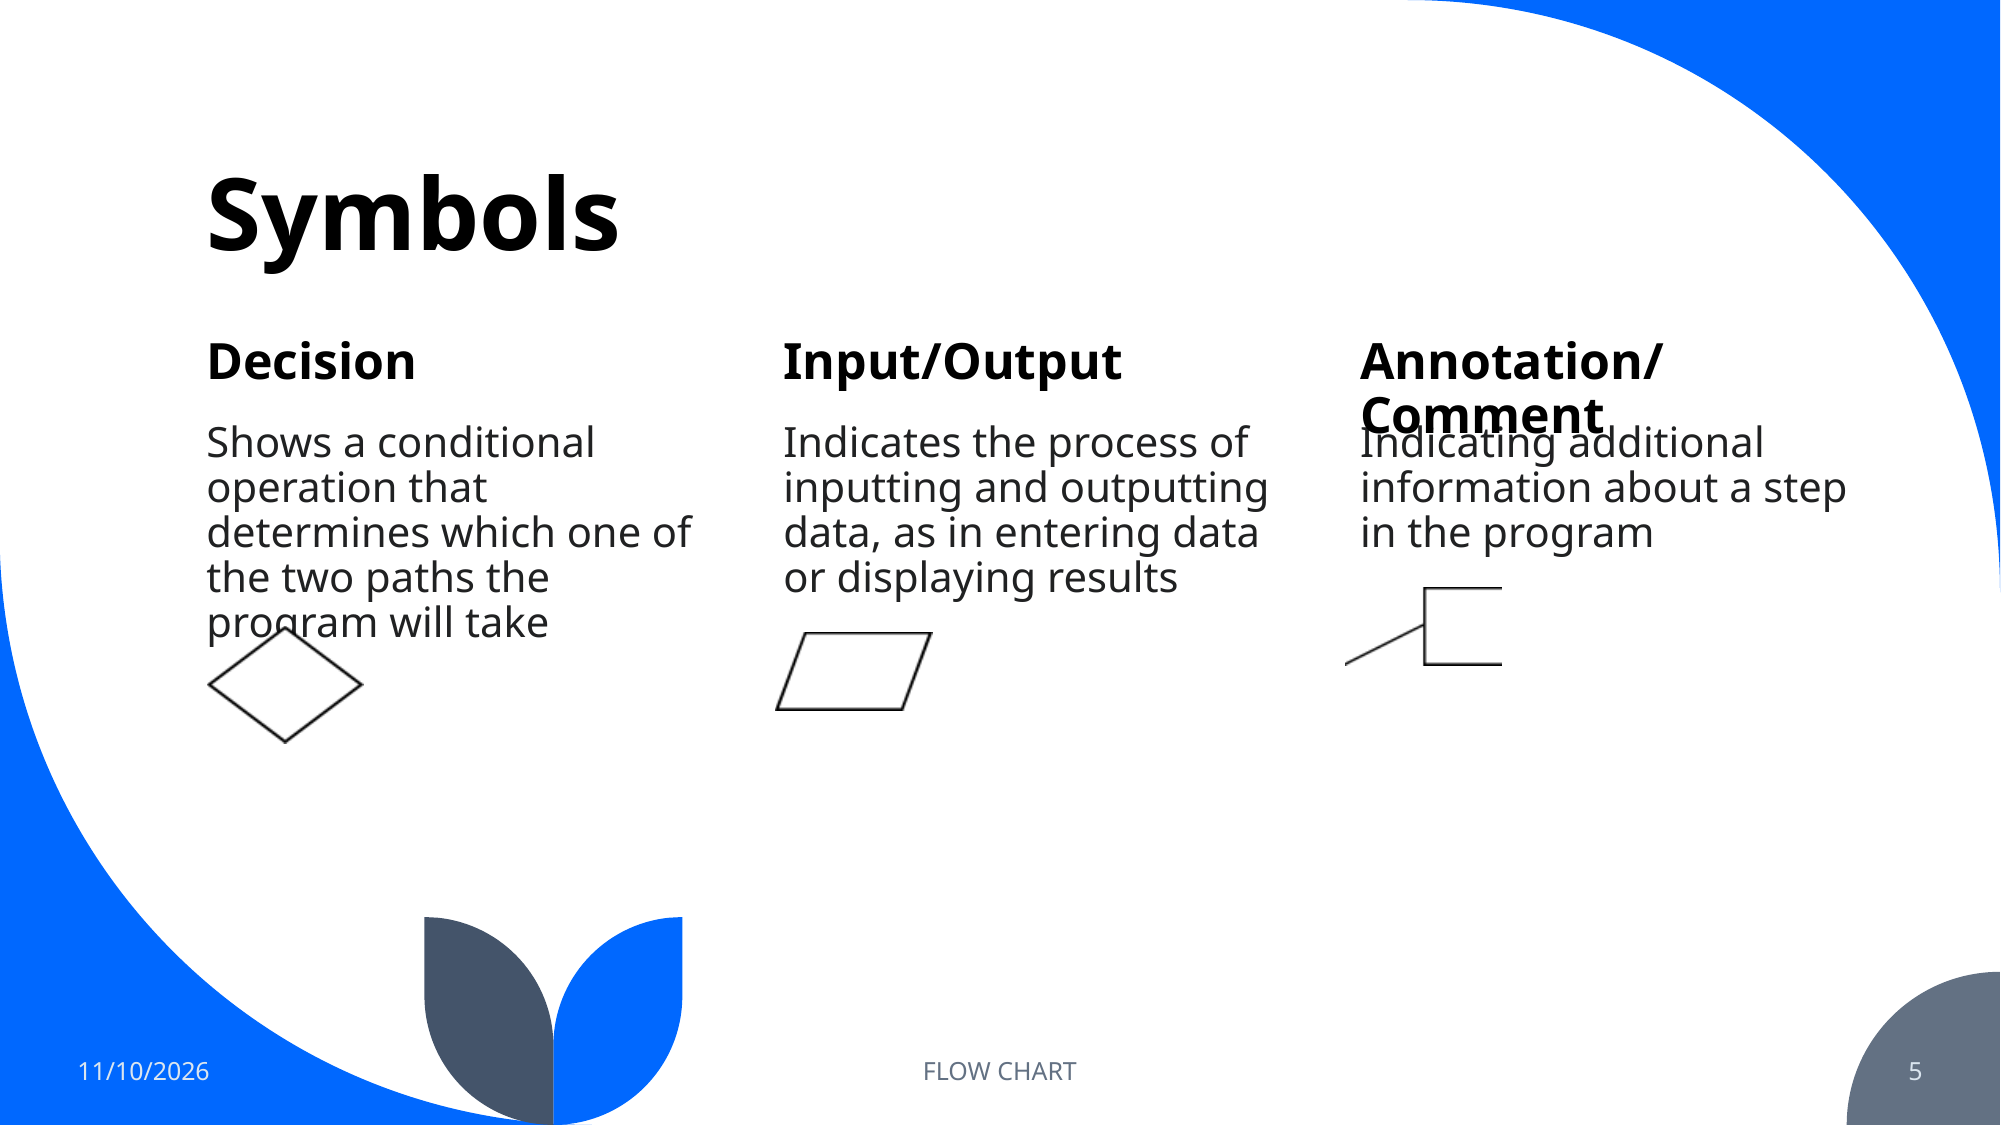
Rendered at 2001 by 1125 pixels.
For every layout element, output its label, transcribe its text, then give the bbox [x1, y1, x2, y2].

list Indicates the process of inputting and outputting data, as in entering data or displaying results [768, 415, 1289, 879]
picture [1345, 587, 1502, 666]
picture [775, 632, 933, 712]
footer FLOW CHART [662, 1042, 1338, 1103]
list Indicating additional information about a step in the program [1345, 415, 1866, 879]
list Shows a conditional operation that determines which one of the two paths the program will take [191, 414, 720, 879]
list Decision [191, 328, 713, 415]
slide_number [62, 1042, 353, 1103]
slide_number 5 [1665, 1042, 1938, 1103]
list Input/Output [768, 328, 1289, 415]
list Annotation/Comment [1345, 328, 1866, 415]
picture [207, 626, 364, 744]
title Symbols [191, 62, 1796, 280]
